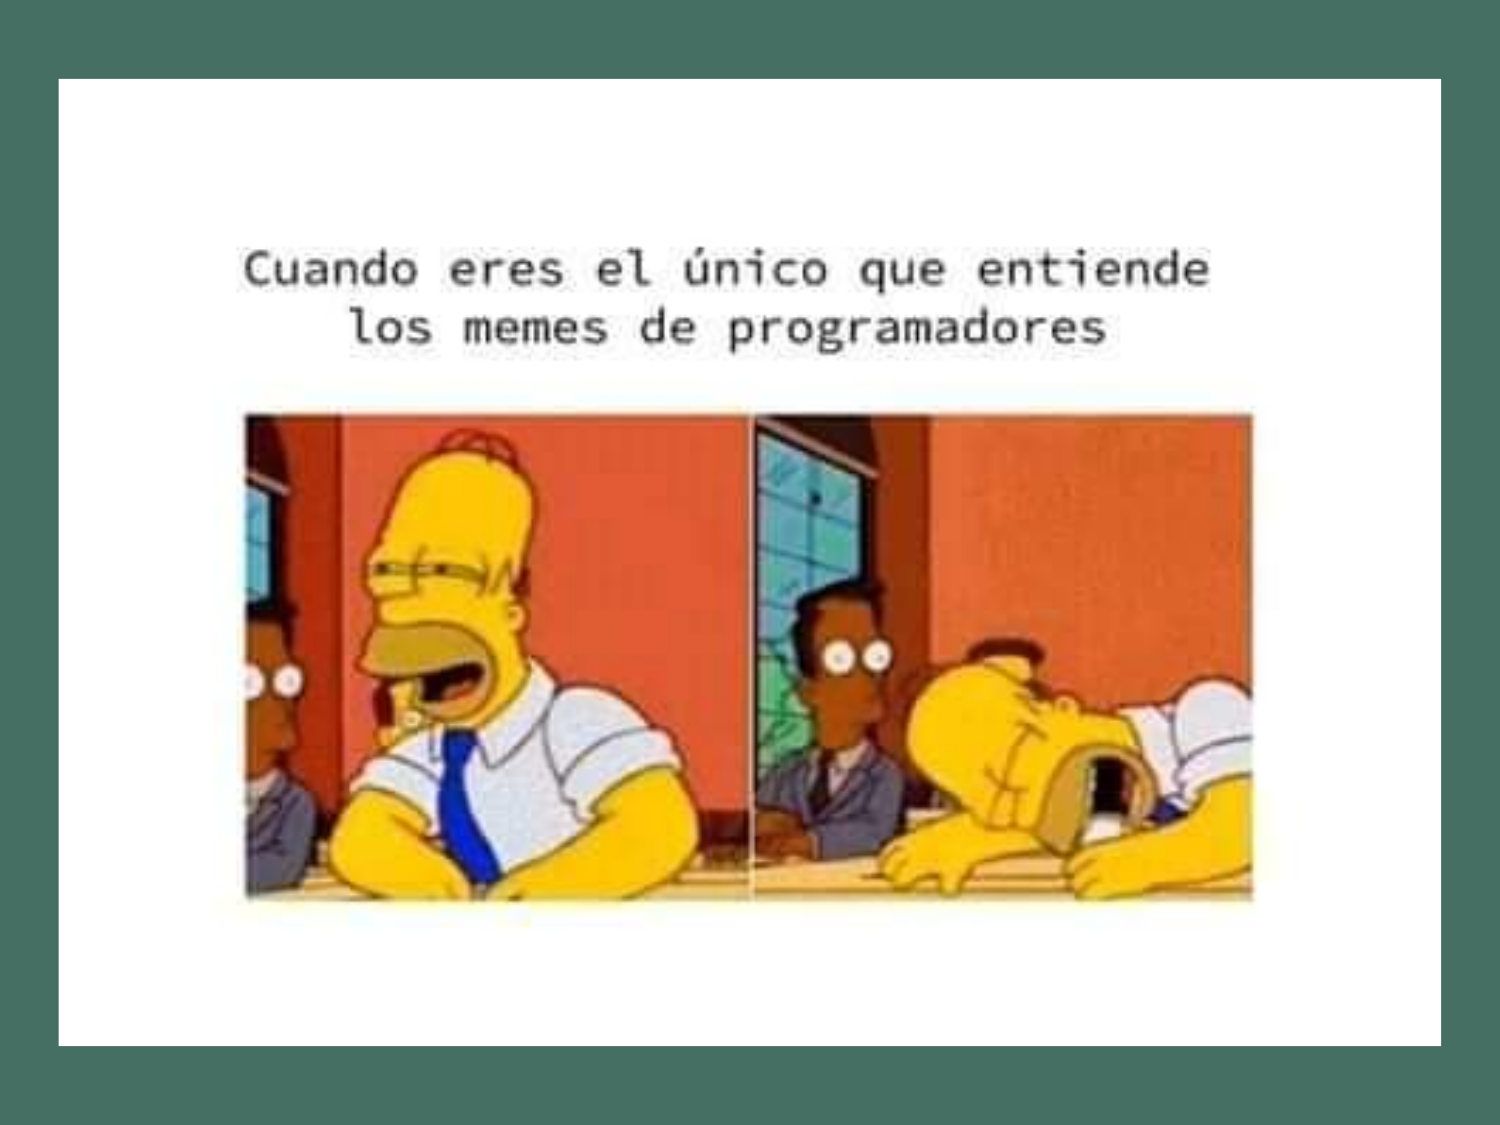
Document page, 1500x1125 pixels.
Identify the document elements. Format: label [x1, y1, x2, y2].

text_box [0, 0, 1500, 1125]
text_box [58, 78, 1442, 1047]
picture [79, 112, 1421, 1013]
